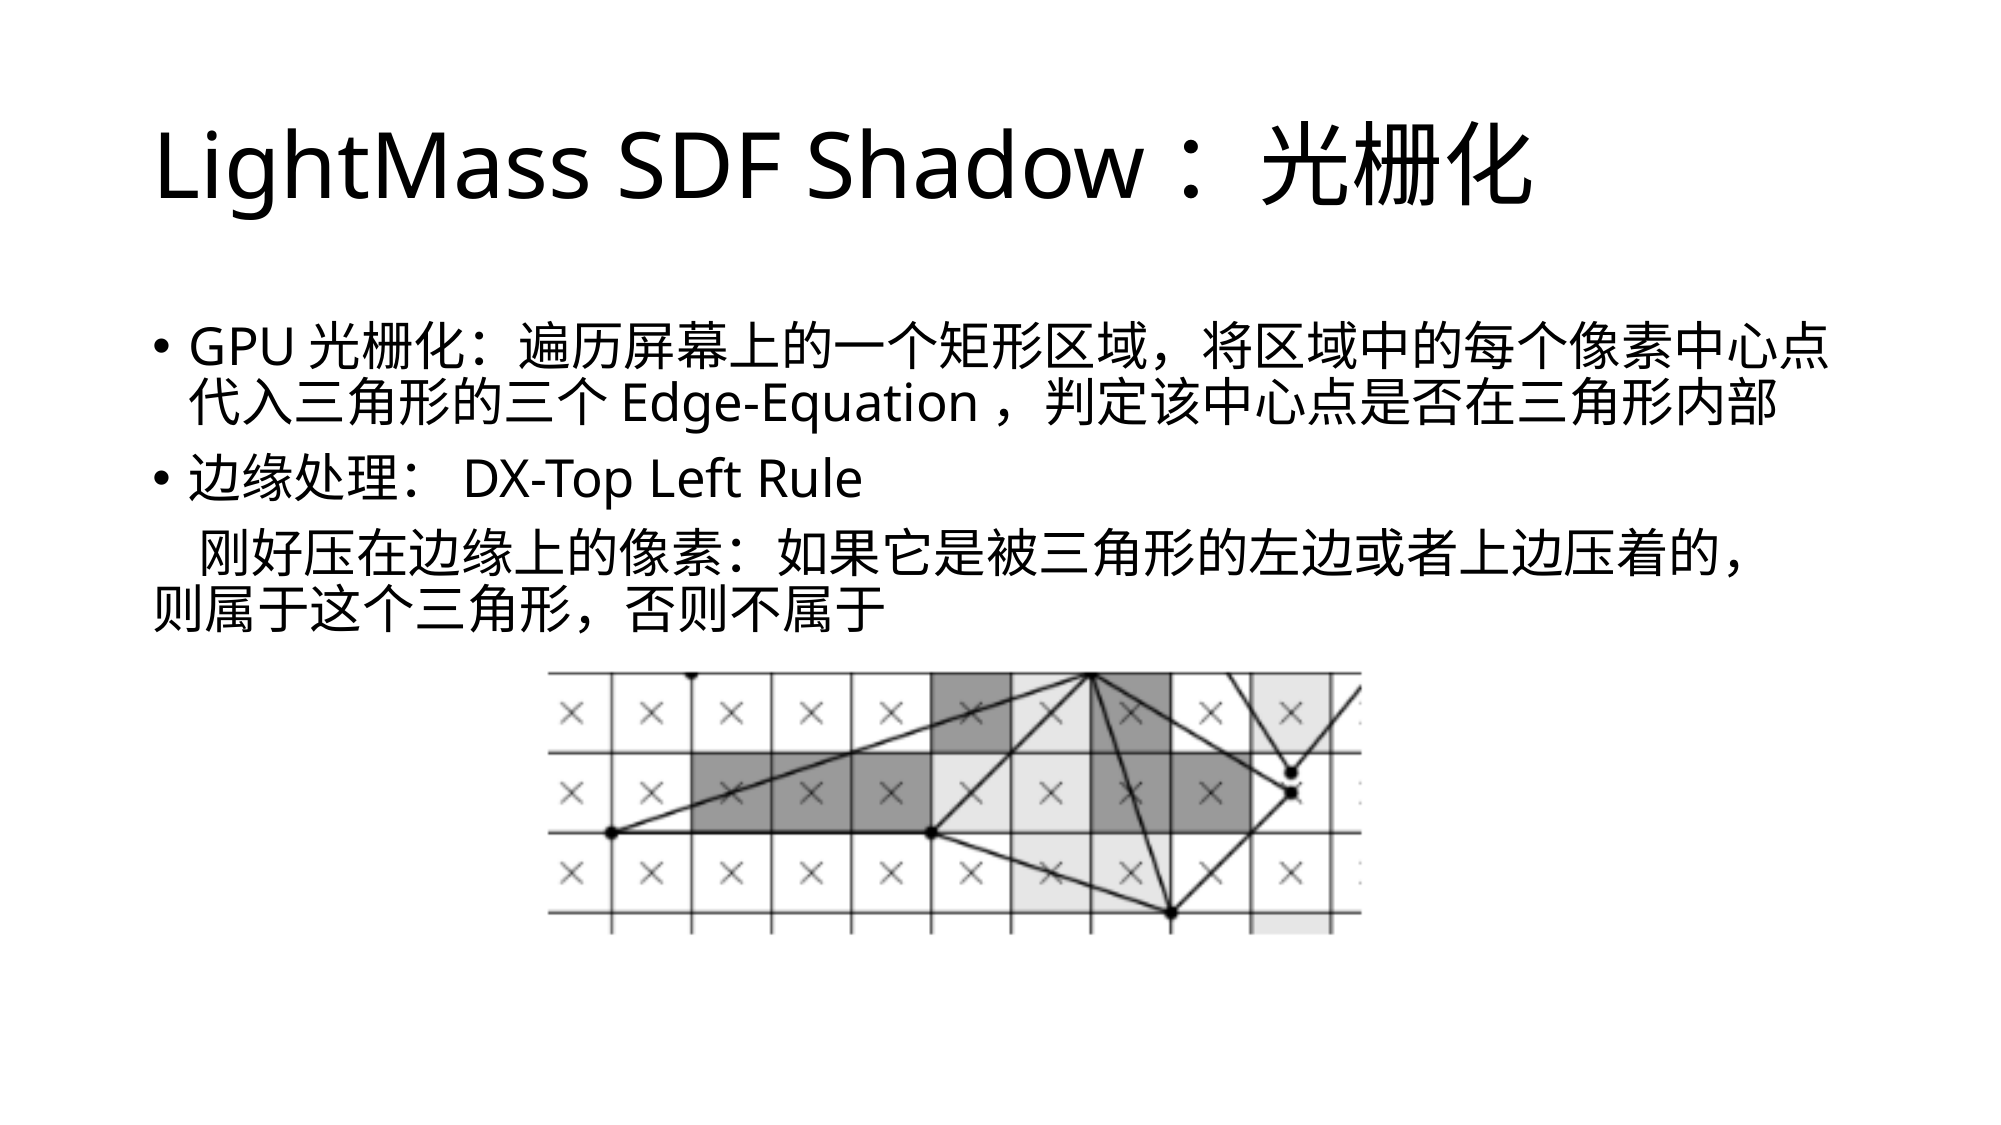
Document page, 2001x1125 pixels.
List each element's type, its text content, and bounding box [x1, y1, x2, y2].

picture [484, 638, 1452, 975]
title LightMass SDF Shadow：光栅化 [137, 59, 1863, 231]
list GPU光栅化：遍历屏幕上的一个矩形区域，将区域中的每个像素中心点代入三角形的三个Edge-Equation，判定该中心点是否在三角形内部 边缘处理：DX-Top Left Rule 刚好压在边缘上的像素：如果它是被三角形的左边或者上边压着的， 则属于这个三角形，否则不属于 [137, 231, 1863, 656]
